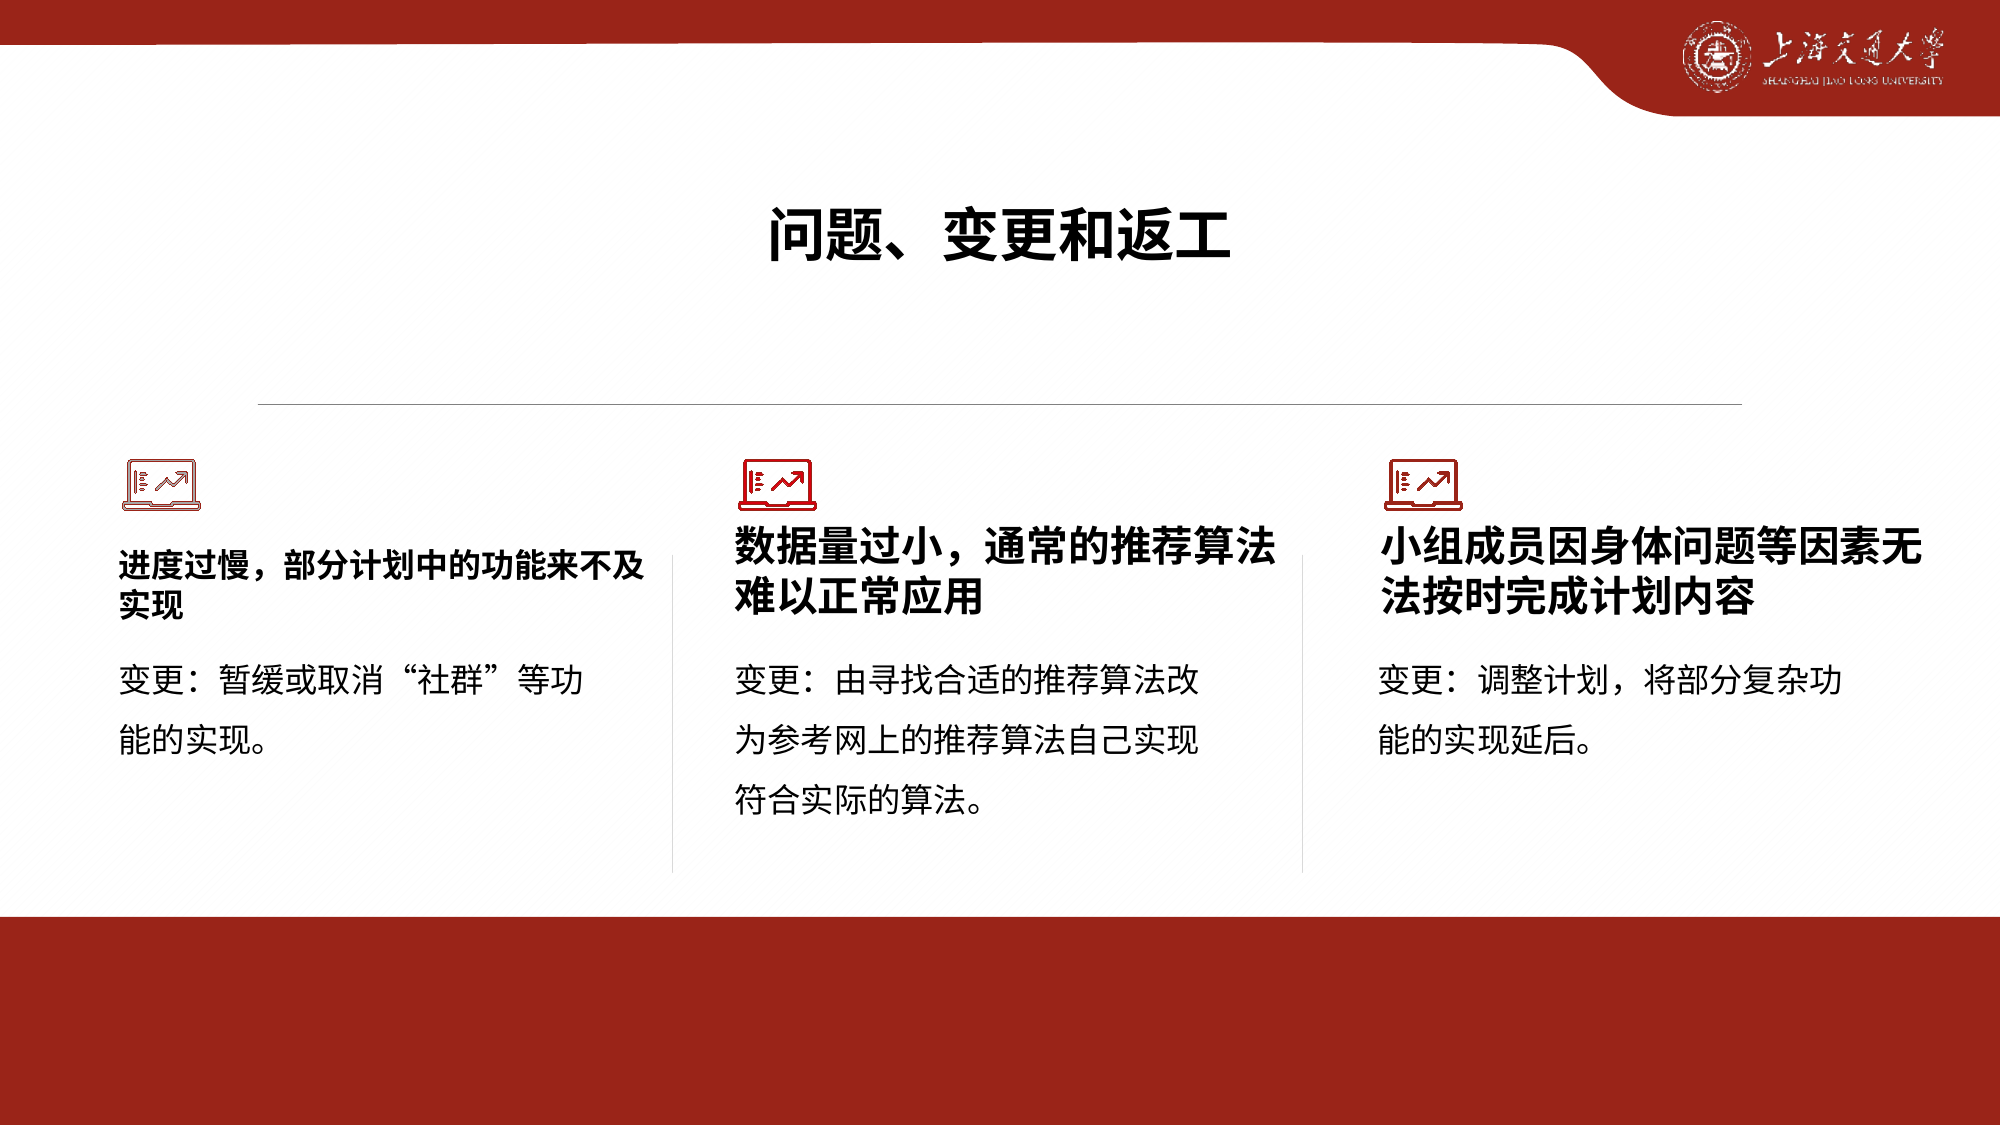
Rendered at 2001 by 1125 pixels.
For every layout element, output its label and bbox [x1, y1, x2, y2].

picture [1683, 21, 1950, 93]
text_box [0, 185, 2000, 1125]
